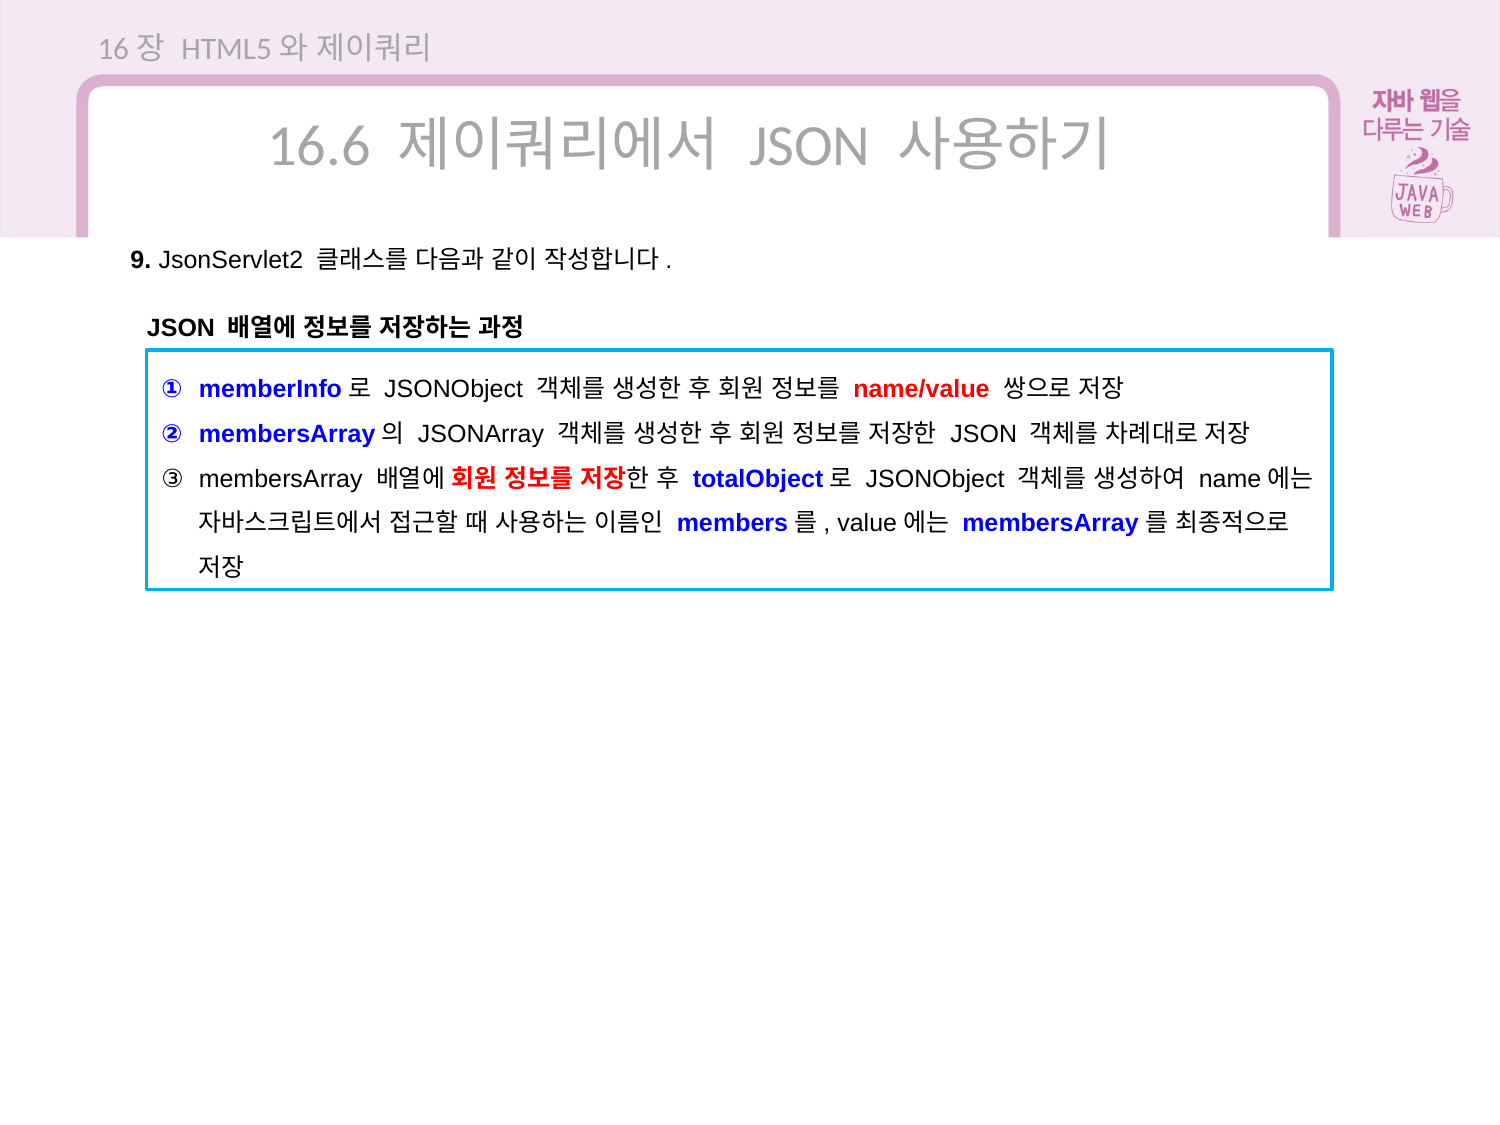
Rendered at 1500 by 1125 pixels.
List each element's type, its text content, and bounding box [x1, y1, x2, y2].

text_box 16.6 제이쿼리에서 JSON 사용하기 [164, 99, 1215, 185]
text_box JSON 배열에 정보를 저장하는 과정 [132, 304, 1186, 350]
text_box memberInfo로 JSONObject 객체를 생성한 후 회원 정보를 name/value 쌍으로 저장 membersArray의 JSONArray 객체를 생성한 후 회원 정보를 저장한 JSON 객체를 차례대로 저장 membersArray 배열에 회원 정보를 저장한 후 totalObject로 JSONObject 객체를 생성하여 name에는 자바스크립트에서 접근할 때 사용하는 이름인 members를, value에는 membersArray를 최종적으로 저장 [146, 349, 1332, 590]
text_box 9. JsonServlet2 클래스를 다음과 같이 작성합니다. [115, 236, 1282, 282]
picture [0, 0, 1500, 1125]
text_box 16장 HTML5와 제이쿼리 [82, 0, 1133, 74]
